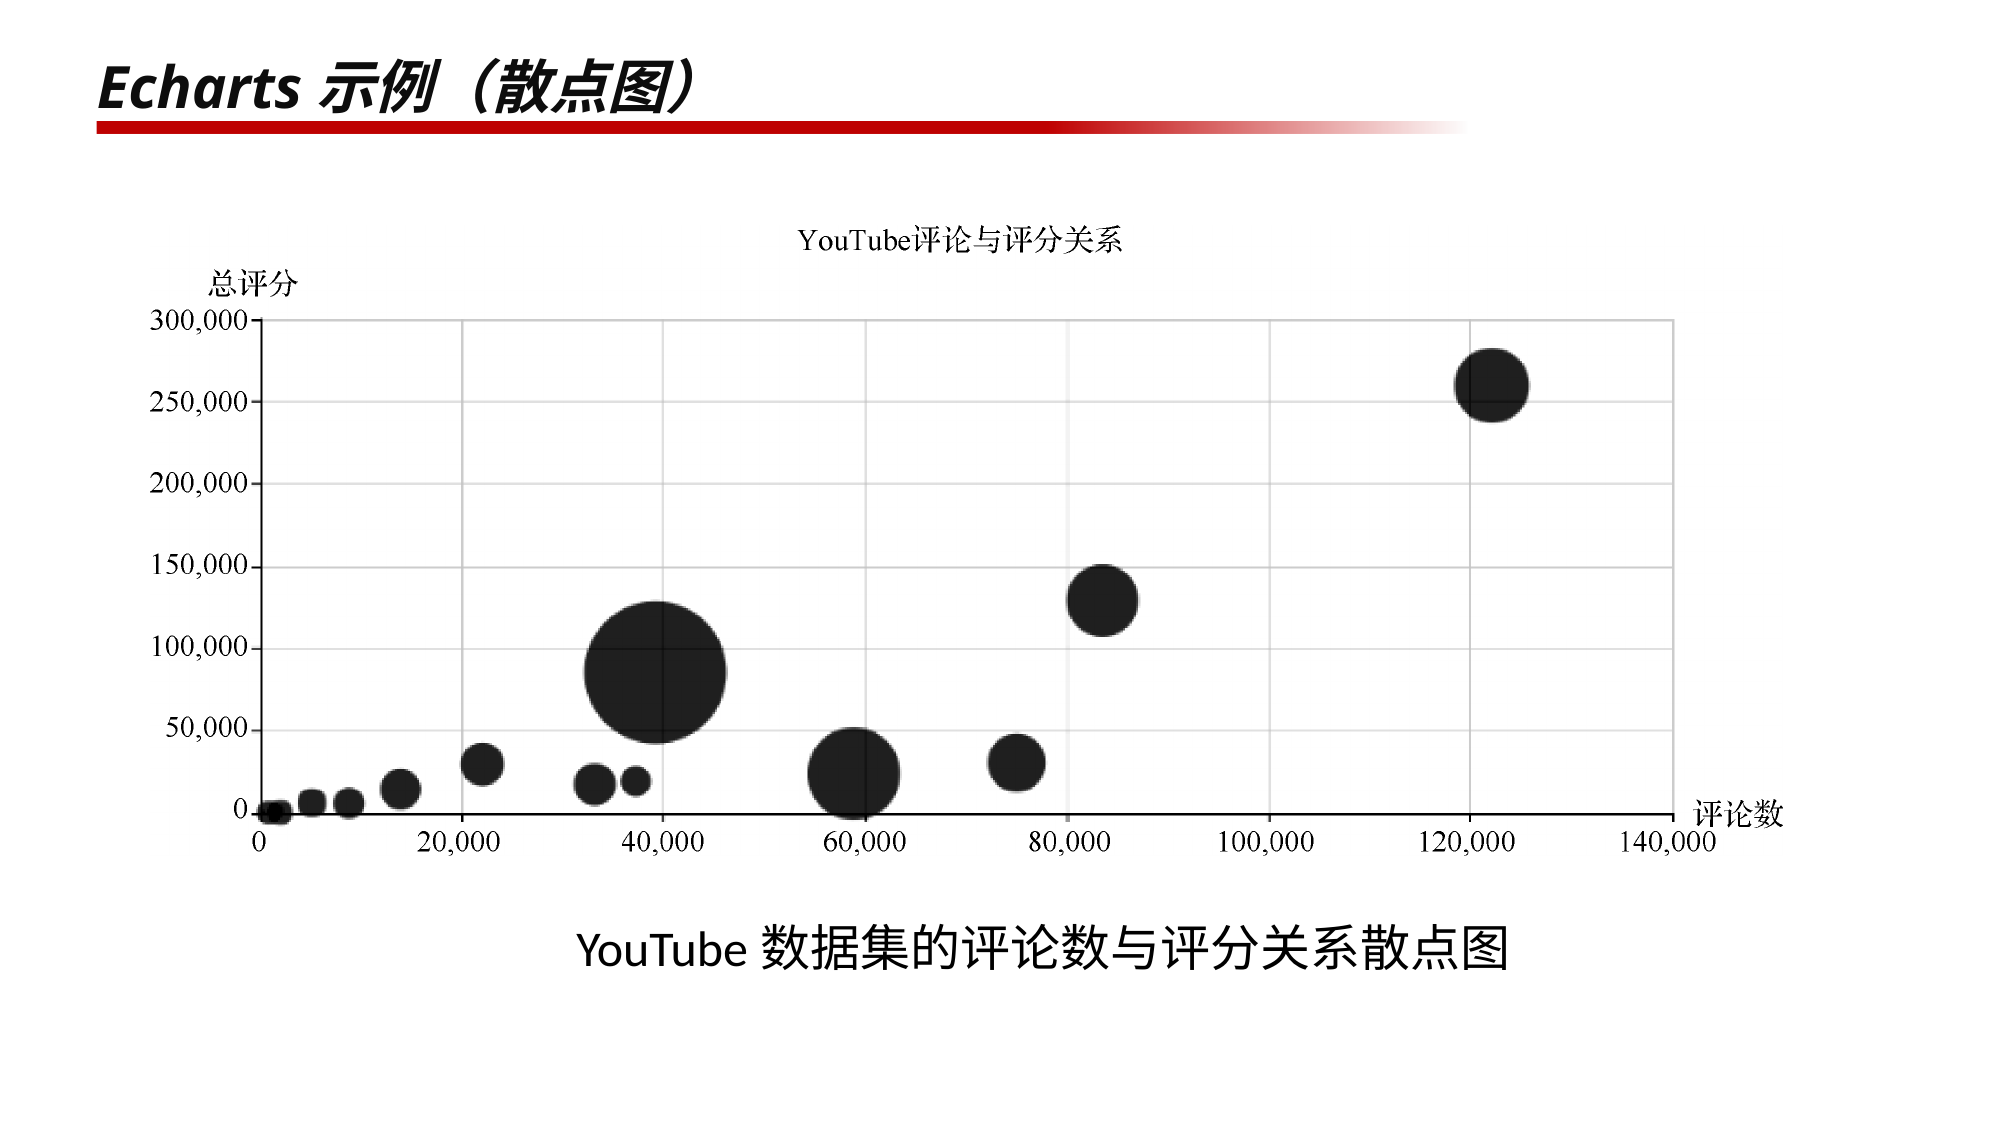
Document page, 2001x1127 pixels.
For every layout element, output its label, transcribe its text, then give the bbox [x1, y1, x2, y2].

title Echarts示例（散点图） [96, 50, 1893, 239]
text_box YouTube数据集的评论数与评分关系散点图 [561, 909, 1525, 984]
picture [149, 225, 1783, 856]
